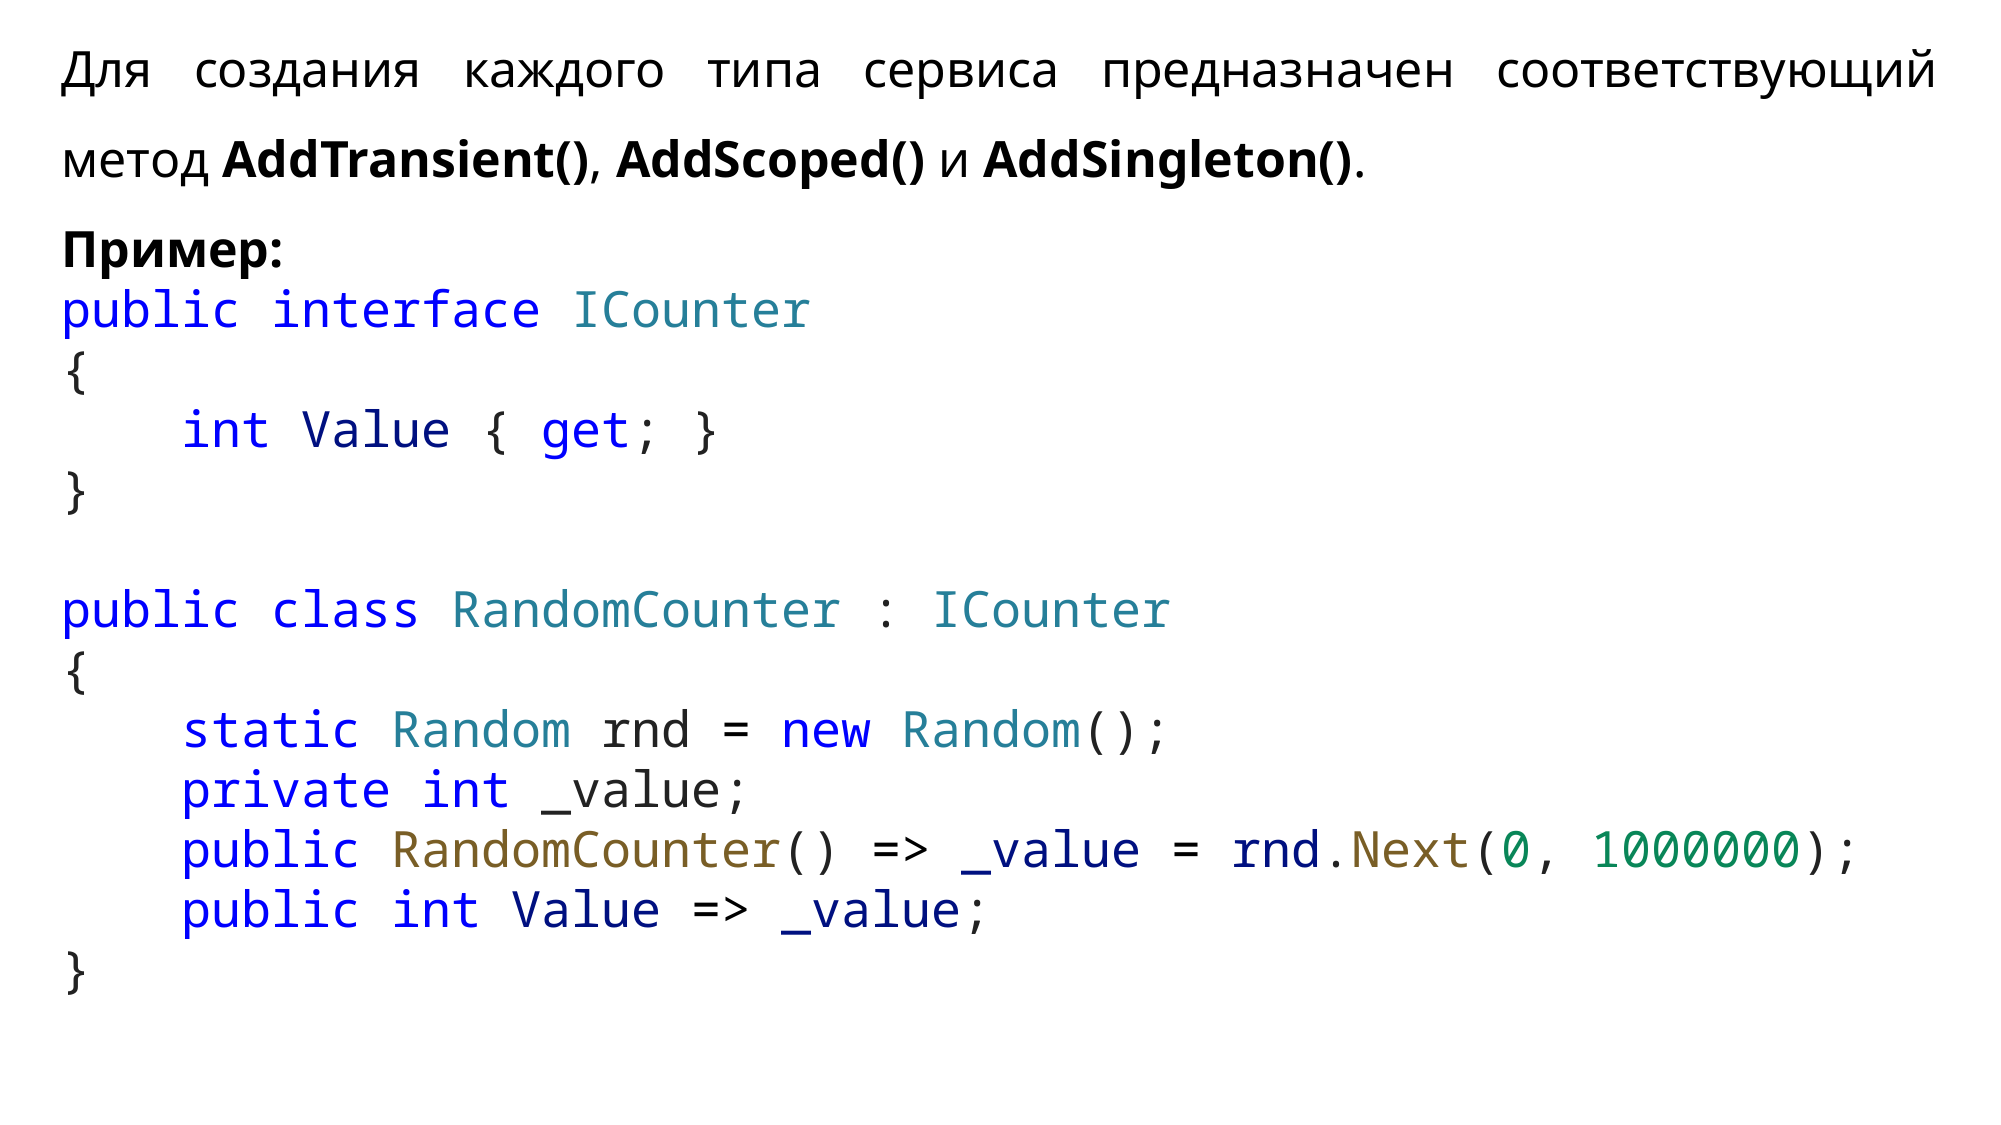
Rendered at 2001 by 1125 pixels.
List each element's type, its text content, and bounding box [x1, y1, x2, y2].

text_box Для создания каждого типа сервиса предназначен соответствующий метод AddTransient(), AddScoped() и AddSingleton(). Пример: public interface ICounter { int Value { get; } } public class RandomCounter : ICounter { static Random rnd = new Random(); private int _value; public RandomCounter() => _value = rnd.Next(0, 1000000); public int Value => _value; } [46, 0, 1954, 1005]
